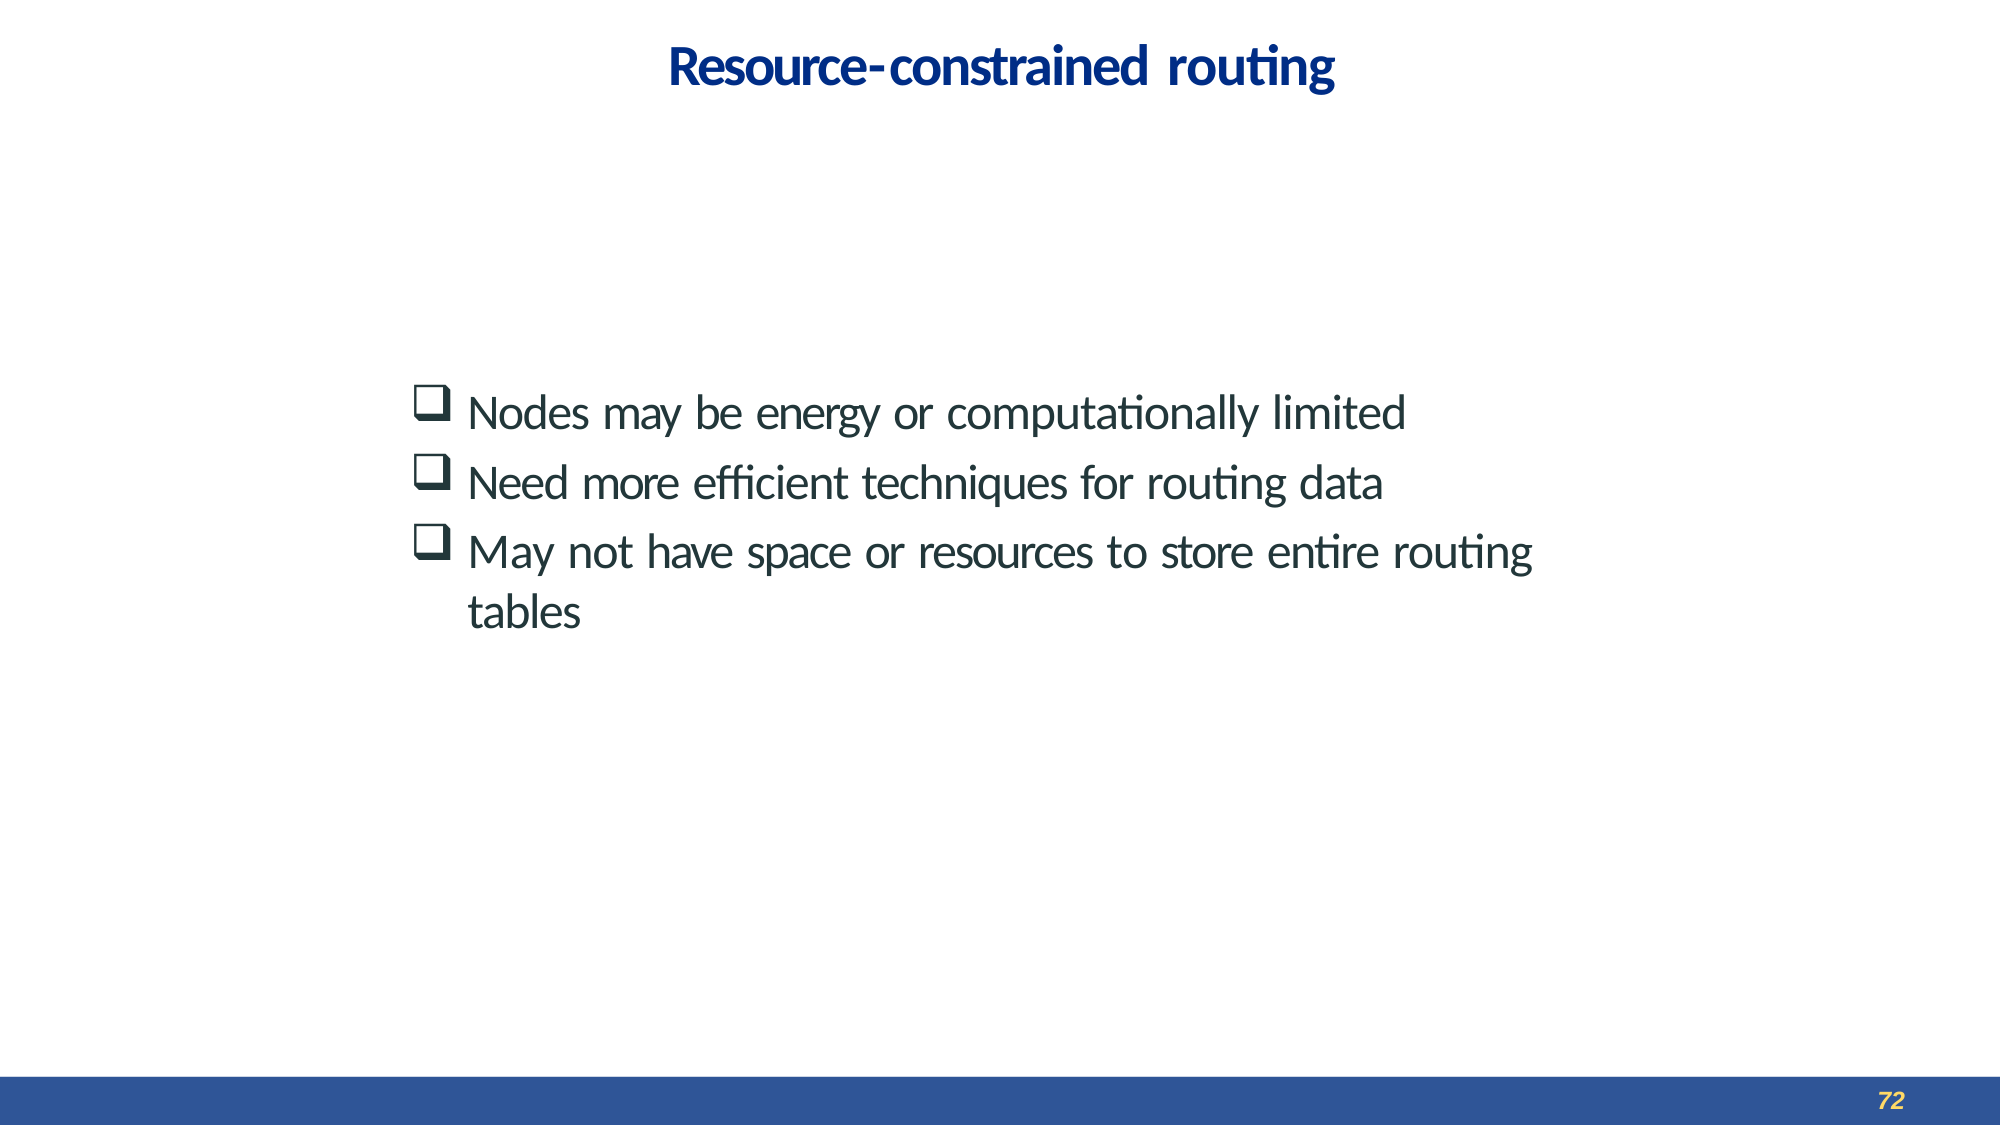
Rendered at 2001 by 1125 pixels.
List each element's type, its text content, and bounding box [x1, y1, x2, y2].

text_box Nodes may be energy or computationally limited Need more efficient techniques for routing data May not have space or resources to store entire routing tables [405, 365, 1639, 639]
title Resource-constrained routing [137, 0, 1863, 156]
